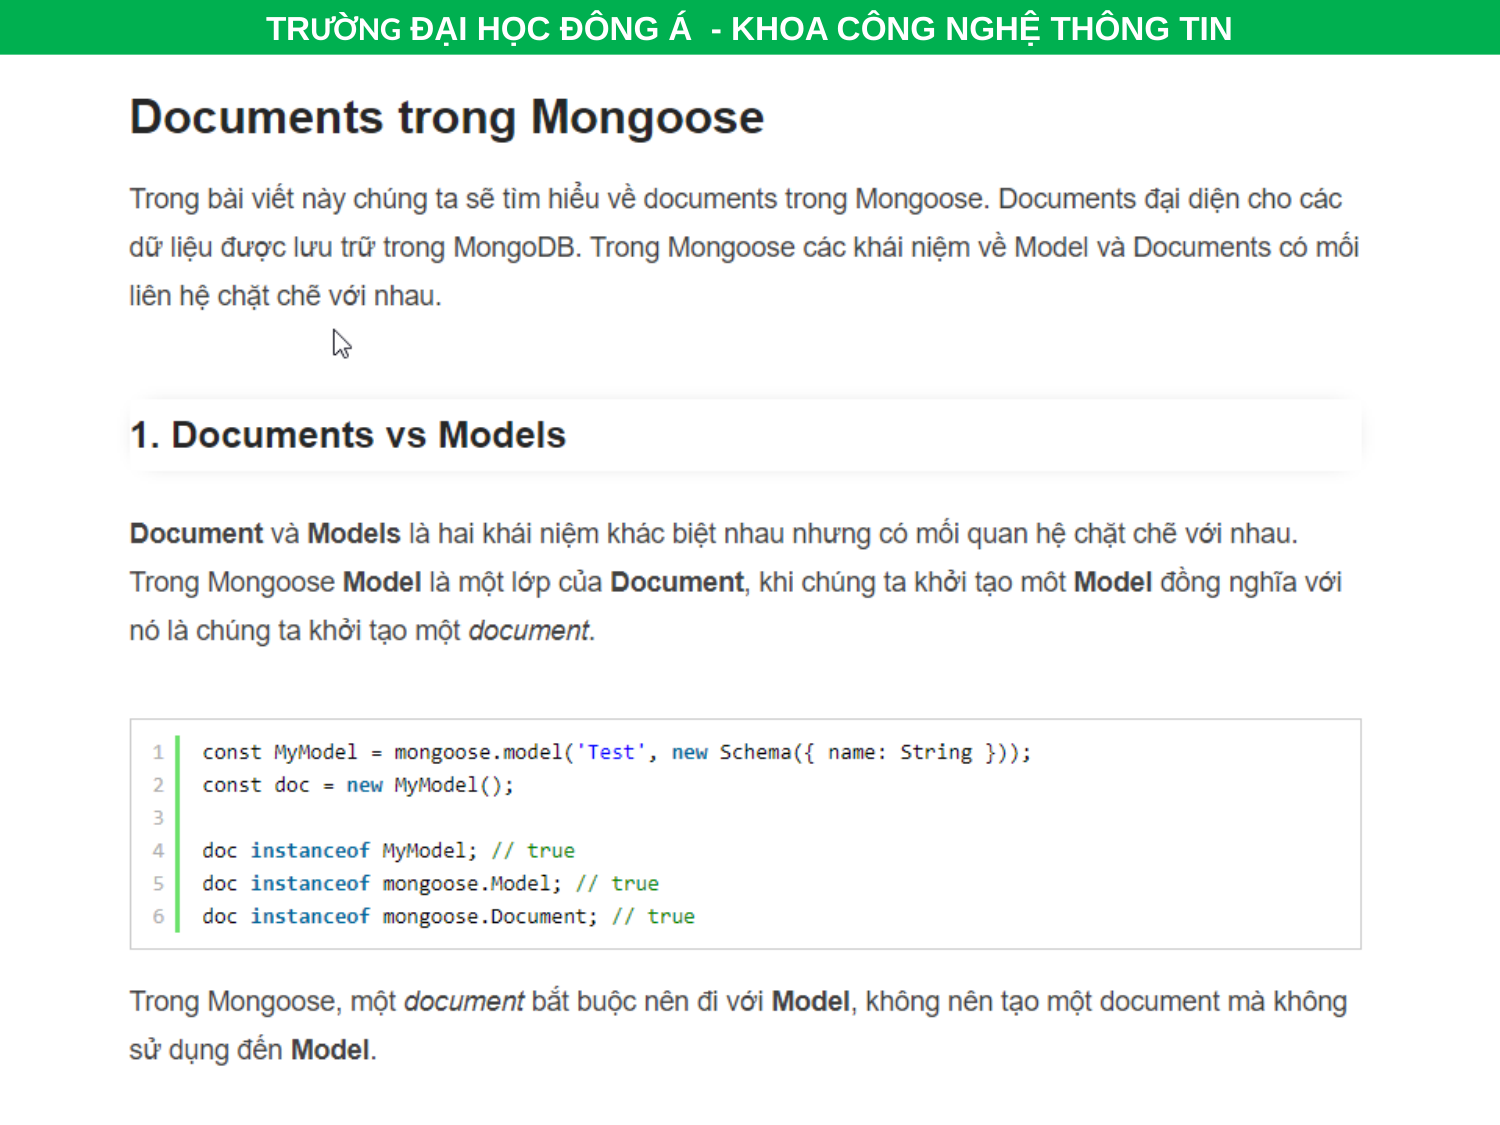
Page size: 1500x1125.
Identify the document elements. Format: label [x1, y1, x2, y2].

picture [116, 74, 1384, 1105]
